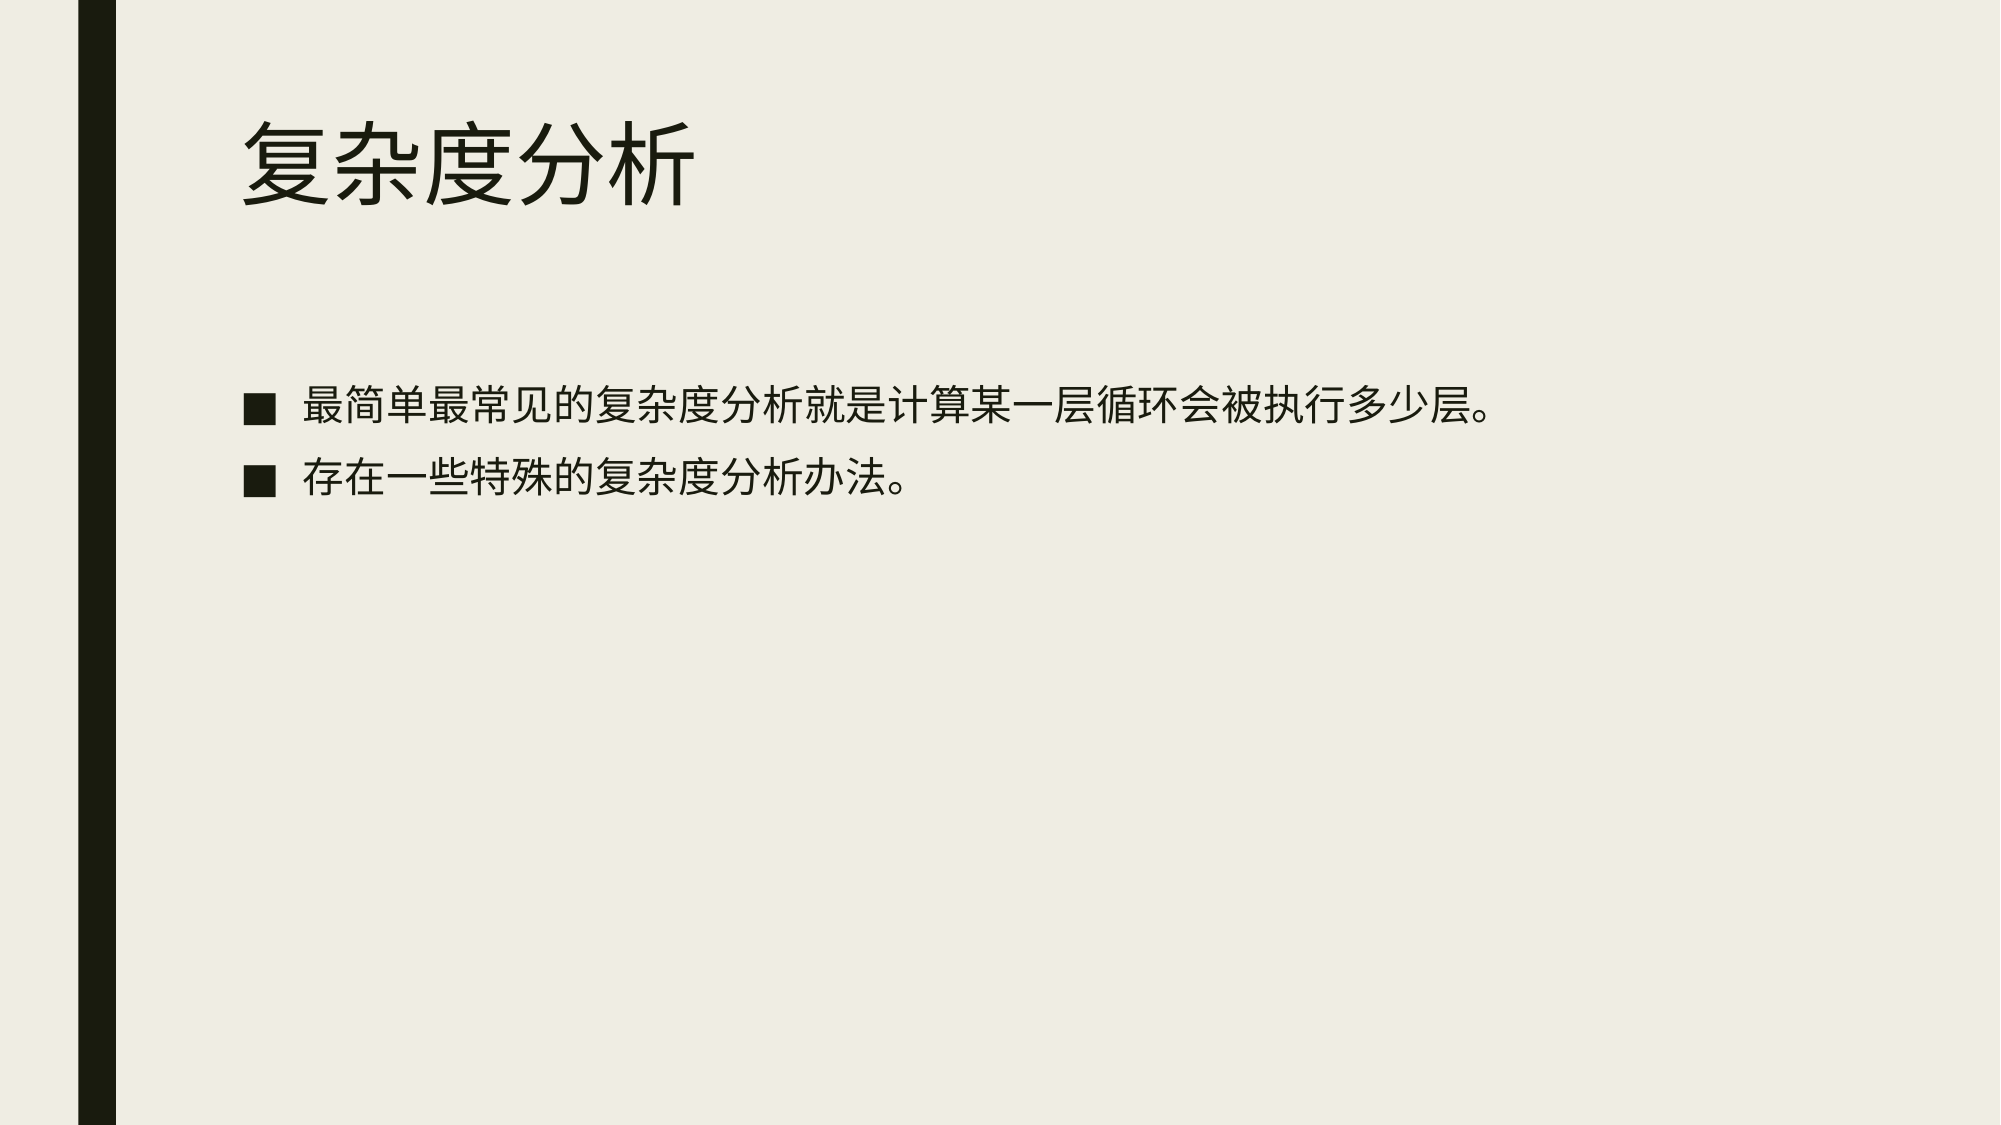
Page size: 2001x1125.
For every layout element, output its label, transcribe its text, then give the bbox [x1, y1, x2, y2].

list 最简单最常见的复杂度分析就是计算某一层循环会被执行多少层。 存在一些特殊的复杂度分析办法。 [225, 375, 1800, 963]
title 复杂度分析 [225, 112, 1800, 357]
